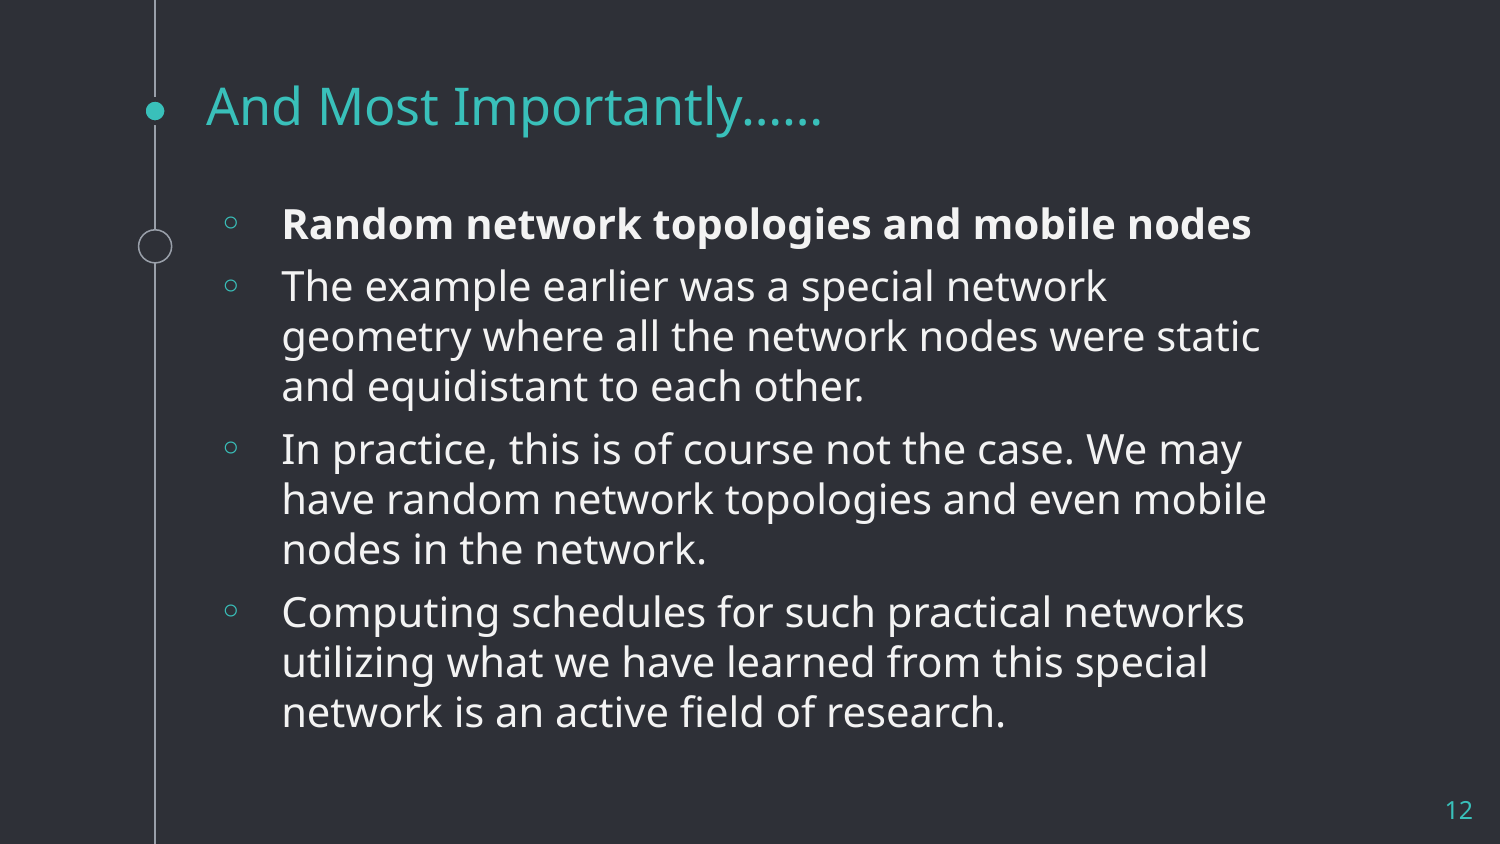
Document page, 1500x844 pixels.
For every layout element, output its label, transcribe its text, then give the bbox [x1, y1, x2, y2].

slide_number 12 [1398, 779, 1489, 832]
list Random network topologies and mobile nodes The example earlier was a special network geometry where all the network nodes were static and equidistant to each other. In practice, this is of course not the case. We may have random network topologies and even mobile nodes in the network. Computing schedules for such practical networks utilizing what we have learned from this special network is an active field of research. [191, 182, 1317, 794]
title And Most Importantly…… [191, 93, 1317, 151]
